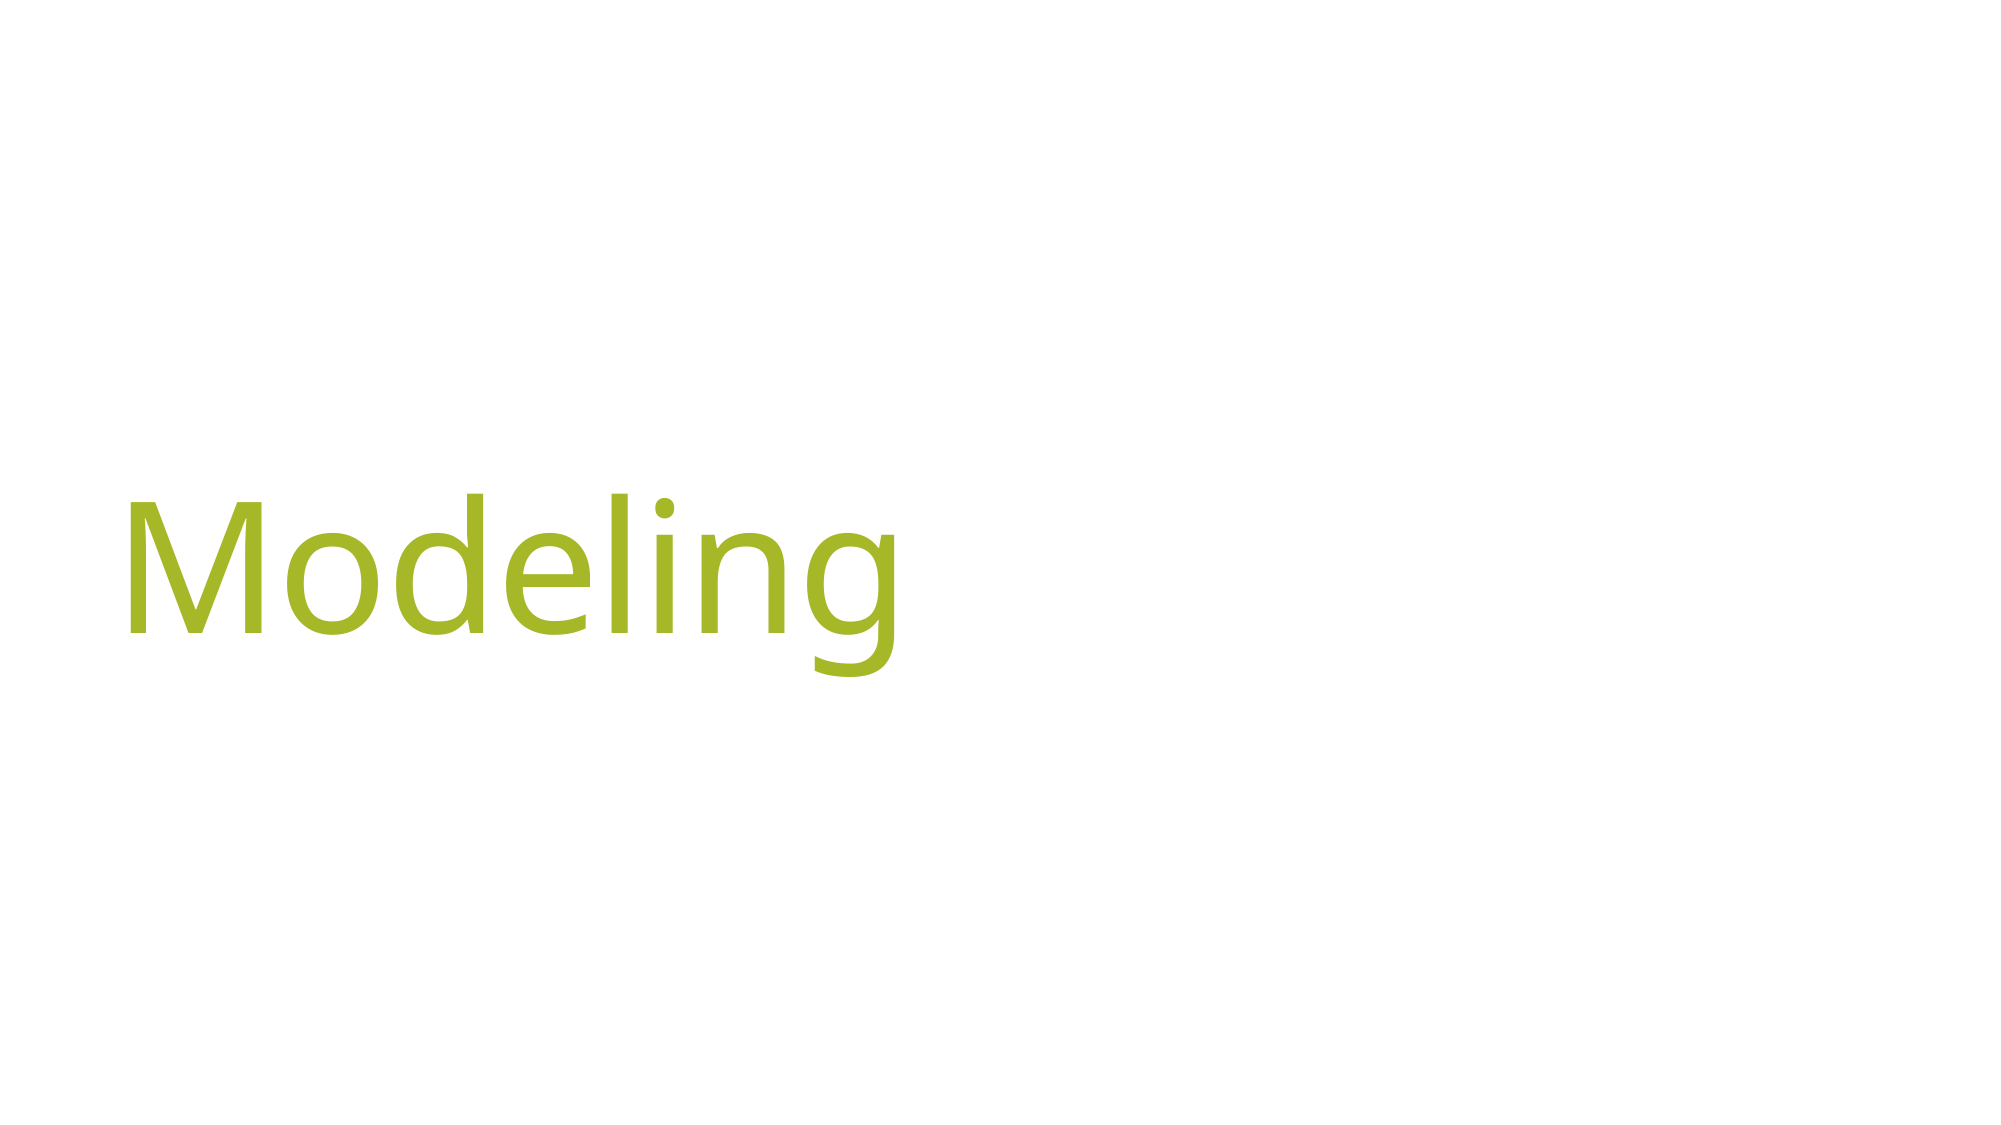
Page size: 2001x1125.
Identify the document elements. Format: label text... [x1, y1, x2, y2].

title Modeling [98, 125, 1868, 677]
